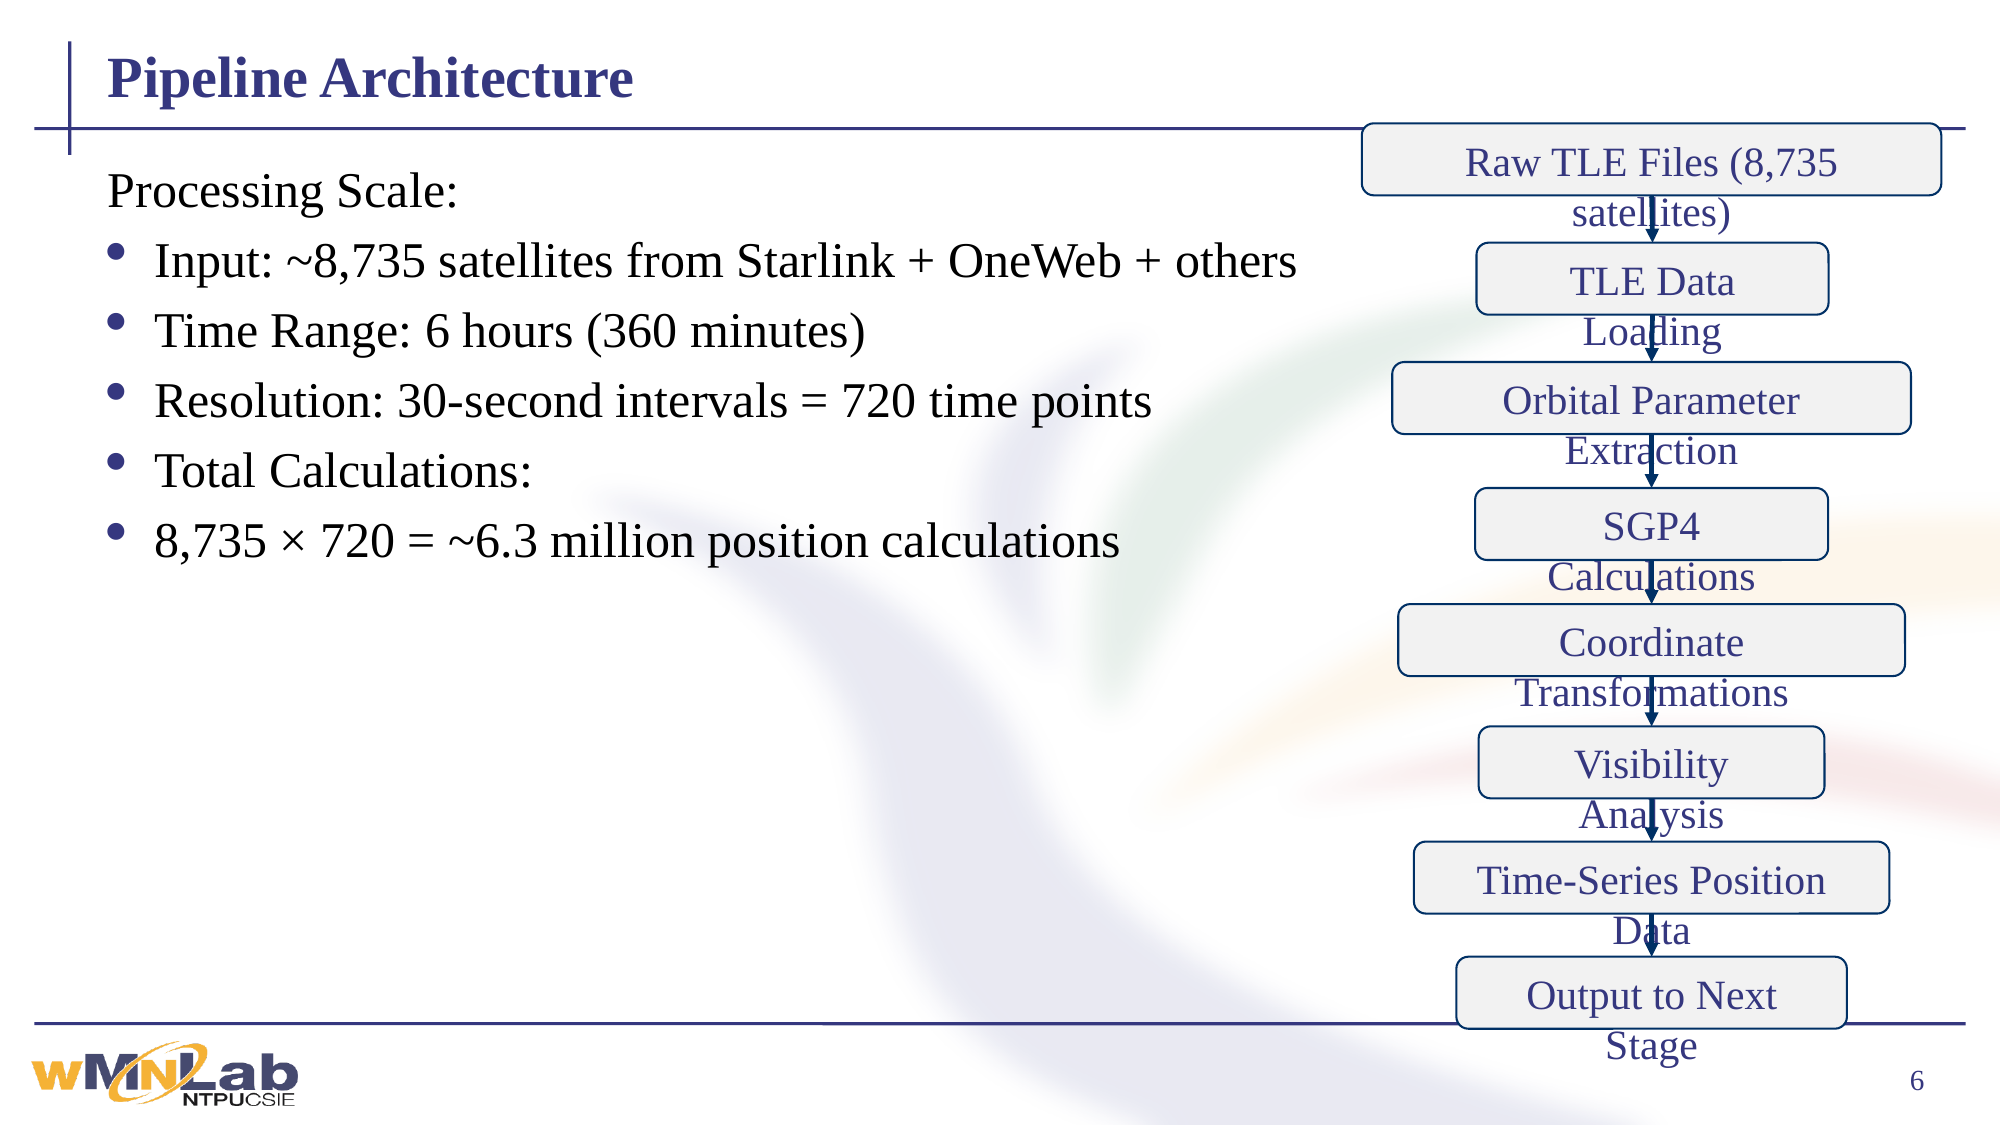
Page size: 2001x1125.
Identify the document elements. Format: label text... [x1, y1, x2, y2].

title Pipeline Architecture [92, 23, 1966, 117]
list Processing Scale: Input: ~8,735 satellites from Starlink + OneWeb + others Time Range: 6 hours (360 minutes) Resolution: 30-second intervals = 720 time points Total Calculations: 8,735 × 720 = ~6.3 million position calculations [92, 149, 1340, 1002]
text_box SGP4 Calculations [1475, 487, 1829, 561]
text_box TLE Data Loading [1476, 242, 1829, 315]
text_box Visibility Analysis [1478, 726, 1825, 799]
picture [0, 0, 2000, 1125]
text_box Time-Series Position Data [1413, 841, 1890, 914]
text_box Raw TLE Files (8,735 satellites) [1361, 123, 1942, 196]
text_box Orbital Parameter Extraction [1392, 362, 1912, 435]
text_box Coordinate Transformations [1398, 604, 1906, 677]
text_box Output to Next Stage [1456, 956, 1847, 1029]
